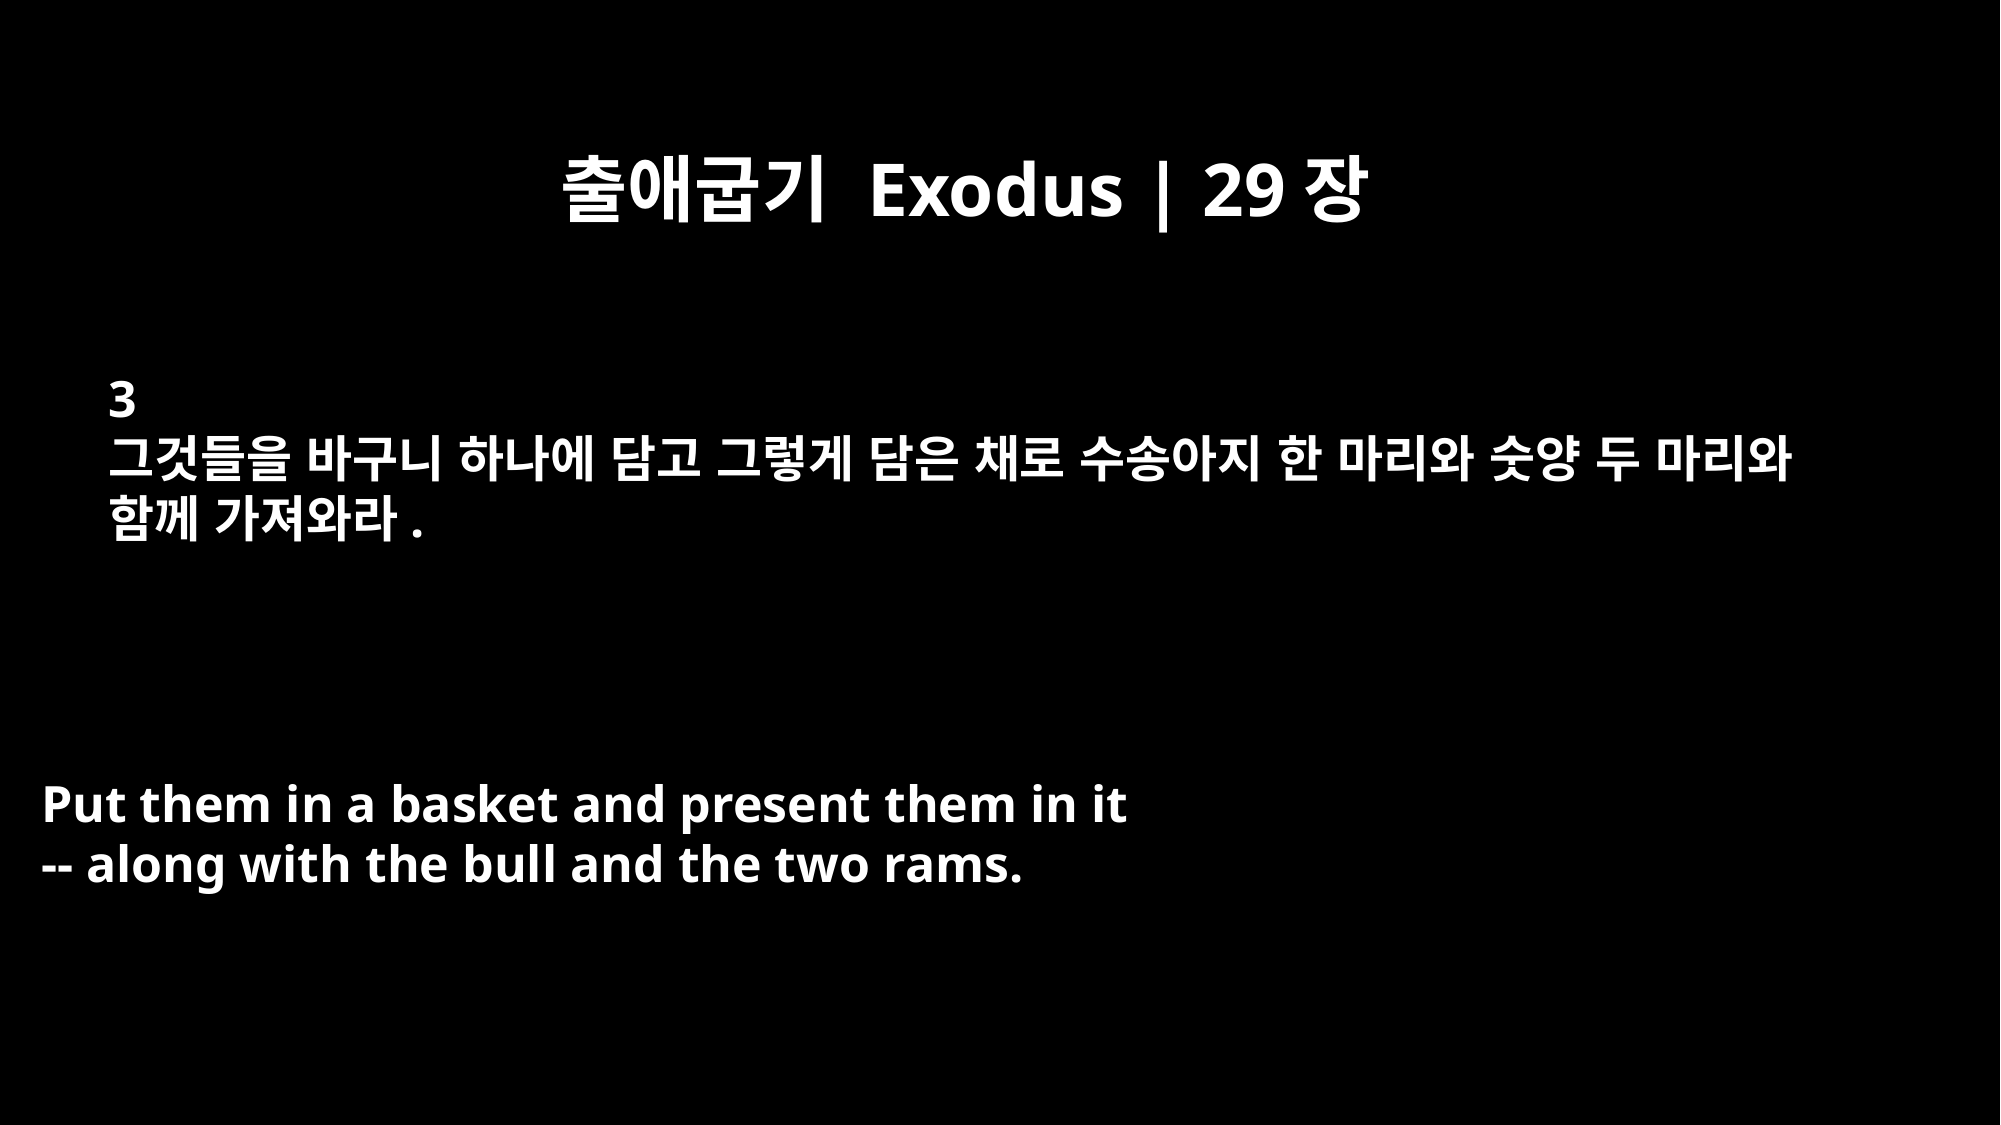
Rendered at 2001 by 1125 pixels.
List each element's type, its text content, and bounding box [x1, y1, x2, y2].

text_box 출애굽기 Exodus | 29장 [545, 136, 1387, 239]
text_box Put them in a basket and present them in it -- along with the bull and the two rams. [26, 764, 1157, 900]
text_box 3 그것들을 바구니 하나에 담고 그렇게 담은 채로 수송아지 한 마리와 숫양 두 마리와 함께 가져와라. [93, 359, 1824, 555]
